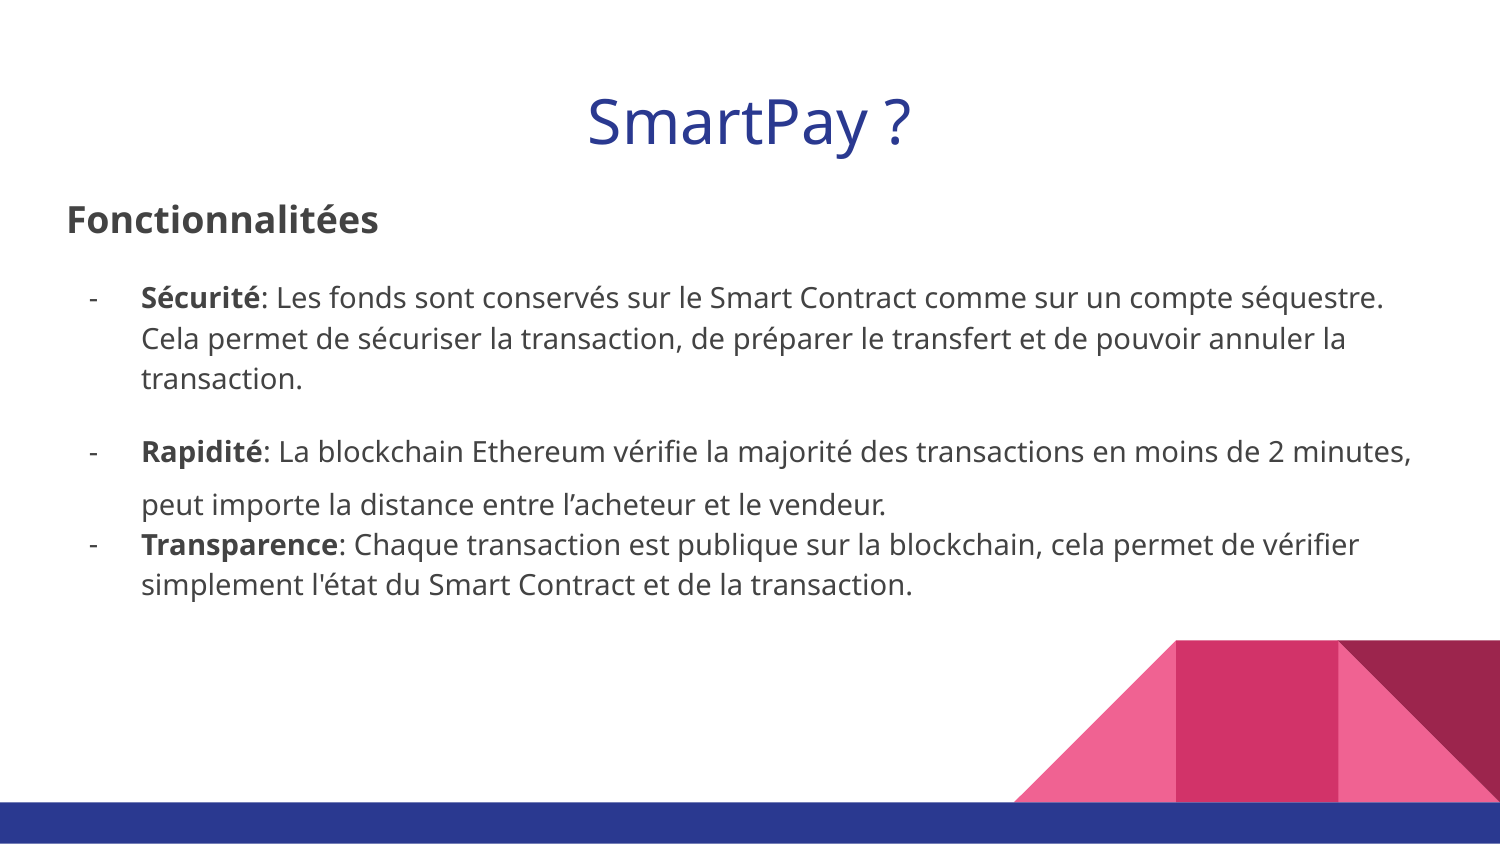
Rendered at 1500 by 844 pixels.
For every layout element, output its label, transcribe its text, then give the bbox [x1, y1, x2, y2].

list Fonctionnalitées Sécurité: Les fonds sont conservés sur le Smart Contract comme sur un compte séquestre. Cela permet de sécuriser la transaction, de préparer le transfert et de pouvoir annuler la transaction. Rapidité: La blockchain Ethereum vérifie la majorité des transactions en moins de 2 minutes, peut importe la distance entre l’acheteur et le vendeur. Transparence: Chaque transaction est publique sur la blockchain, cela permet de vérifier simplement l'état du Smart Contract et de la transaction. [51, 174, 1449, 584]
title SmartPay ? [51, 67, 1449, 167]
